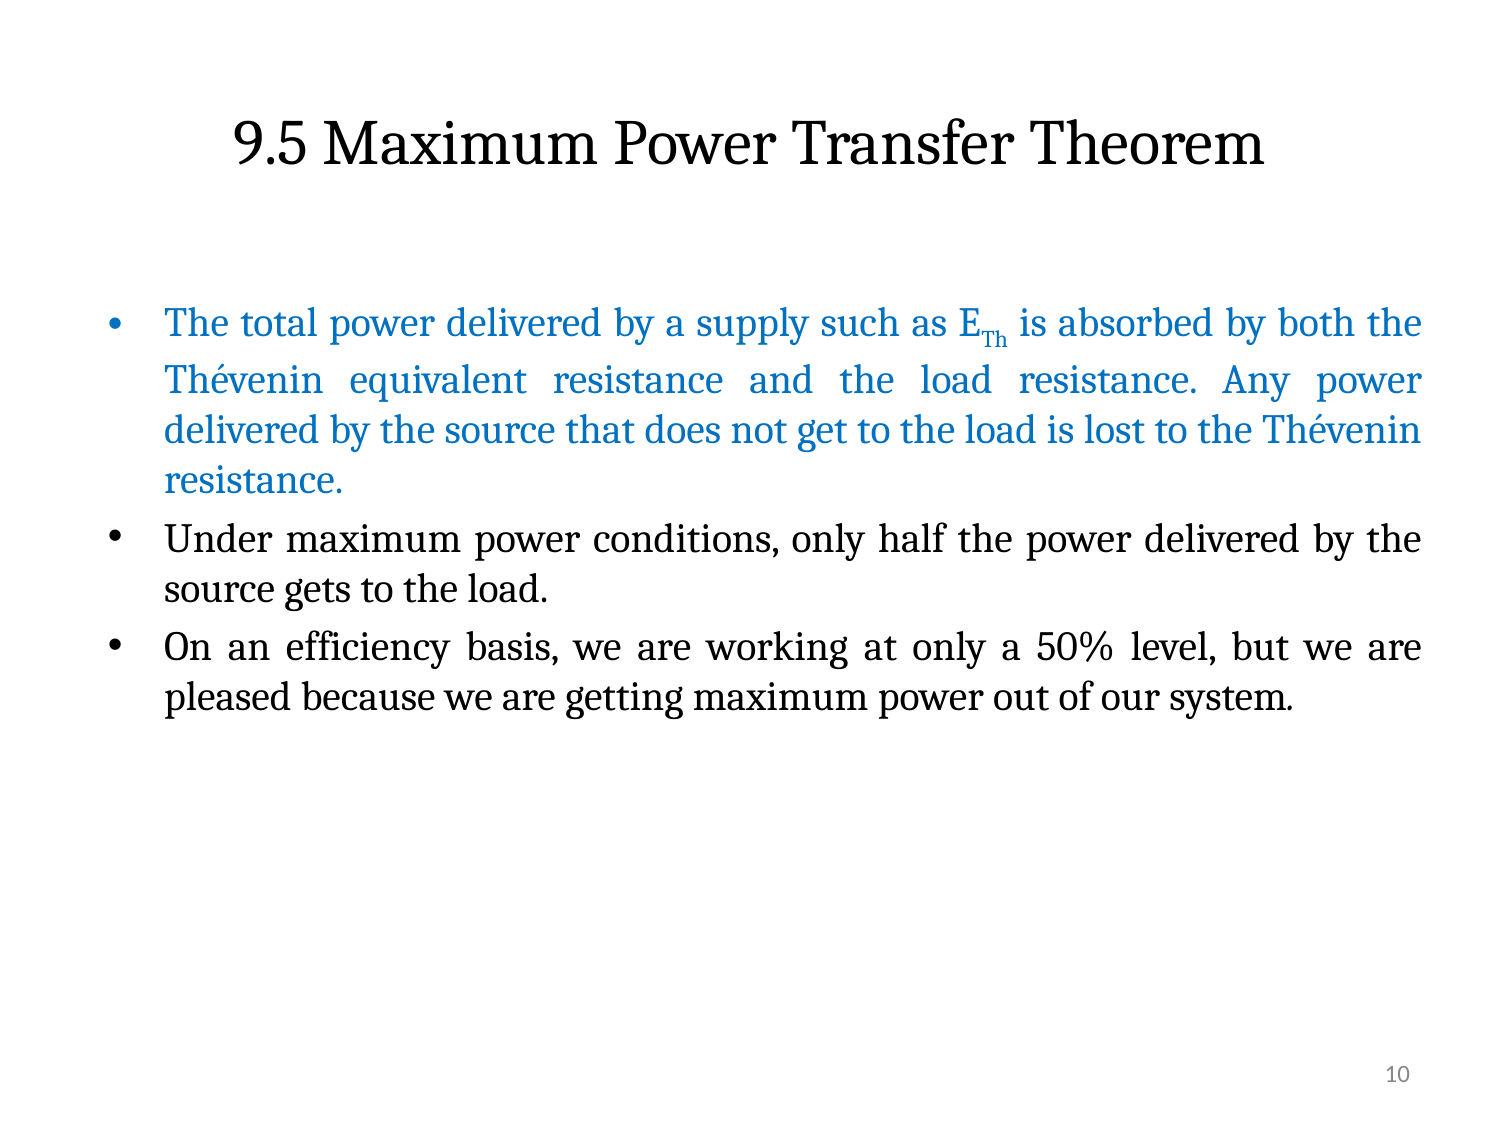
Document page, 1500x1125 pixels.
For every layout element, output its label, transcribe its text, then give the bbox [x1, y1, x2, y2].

title 9.5 Maximum Power Transfer Theorem [75, 45, 1425, 233]
list The total power delivered by a supply such as ETh is absorbed by both the Thévenin equivalent resistance and the load resistance. Any power delivered by the source that does not get to the load is lost to the Thévenin resistance. Under maximum power conditions, only half the power delivered by the source gets to the load. On an efficiency basis, we are working at only a 50% level, but we are pleased because we are getting maximum power out of our system. [92, 287, 1438, 988]
slide_number ‹#› [1074, 1042, 1425, 1103]
